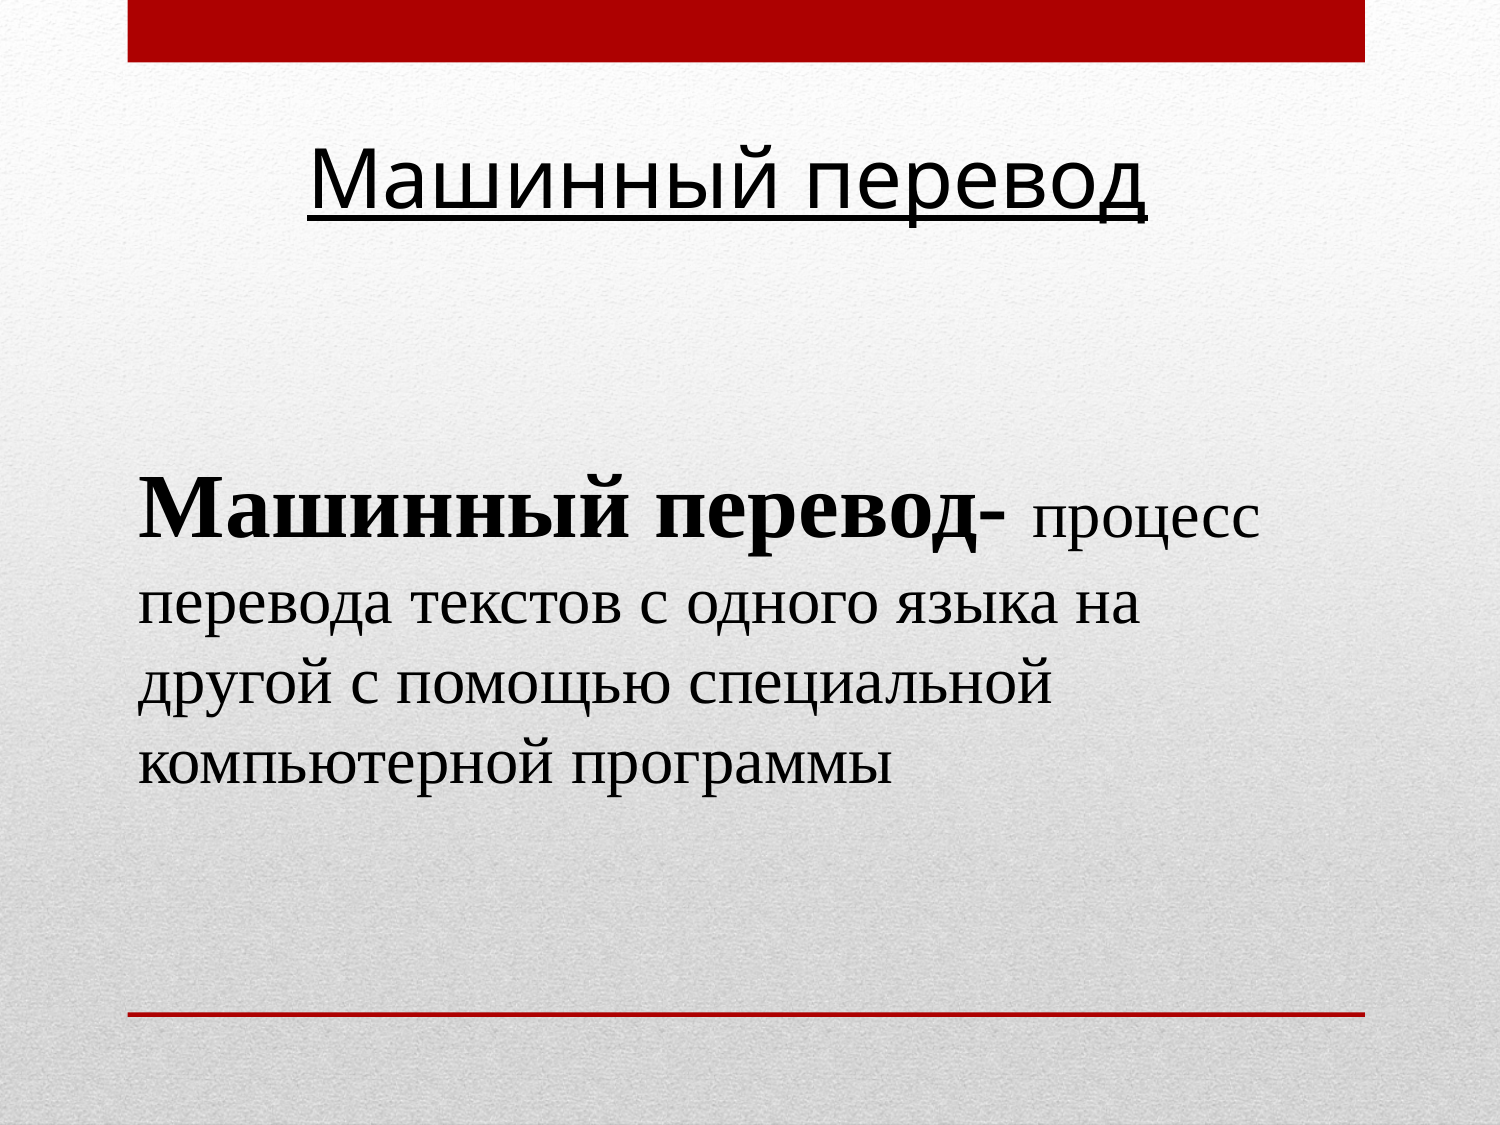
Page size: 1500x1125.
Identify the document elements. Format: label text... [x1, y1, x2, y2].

list Машинный перевод- процесс перевода текстов с одного языка на другой с помощью специальной компьютерной программы [123, 302, 1362, 941]
title Машинный перевод [171, 113, 1284, 233]
